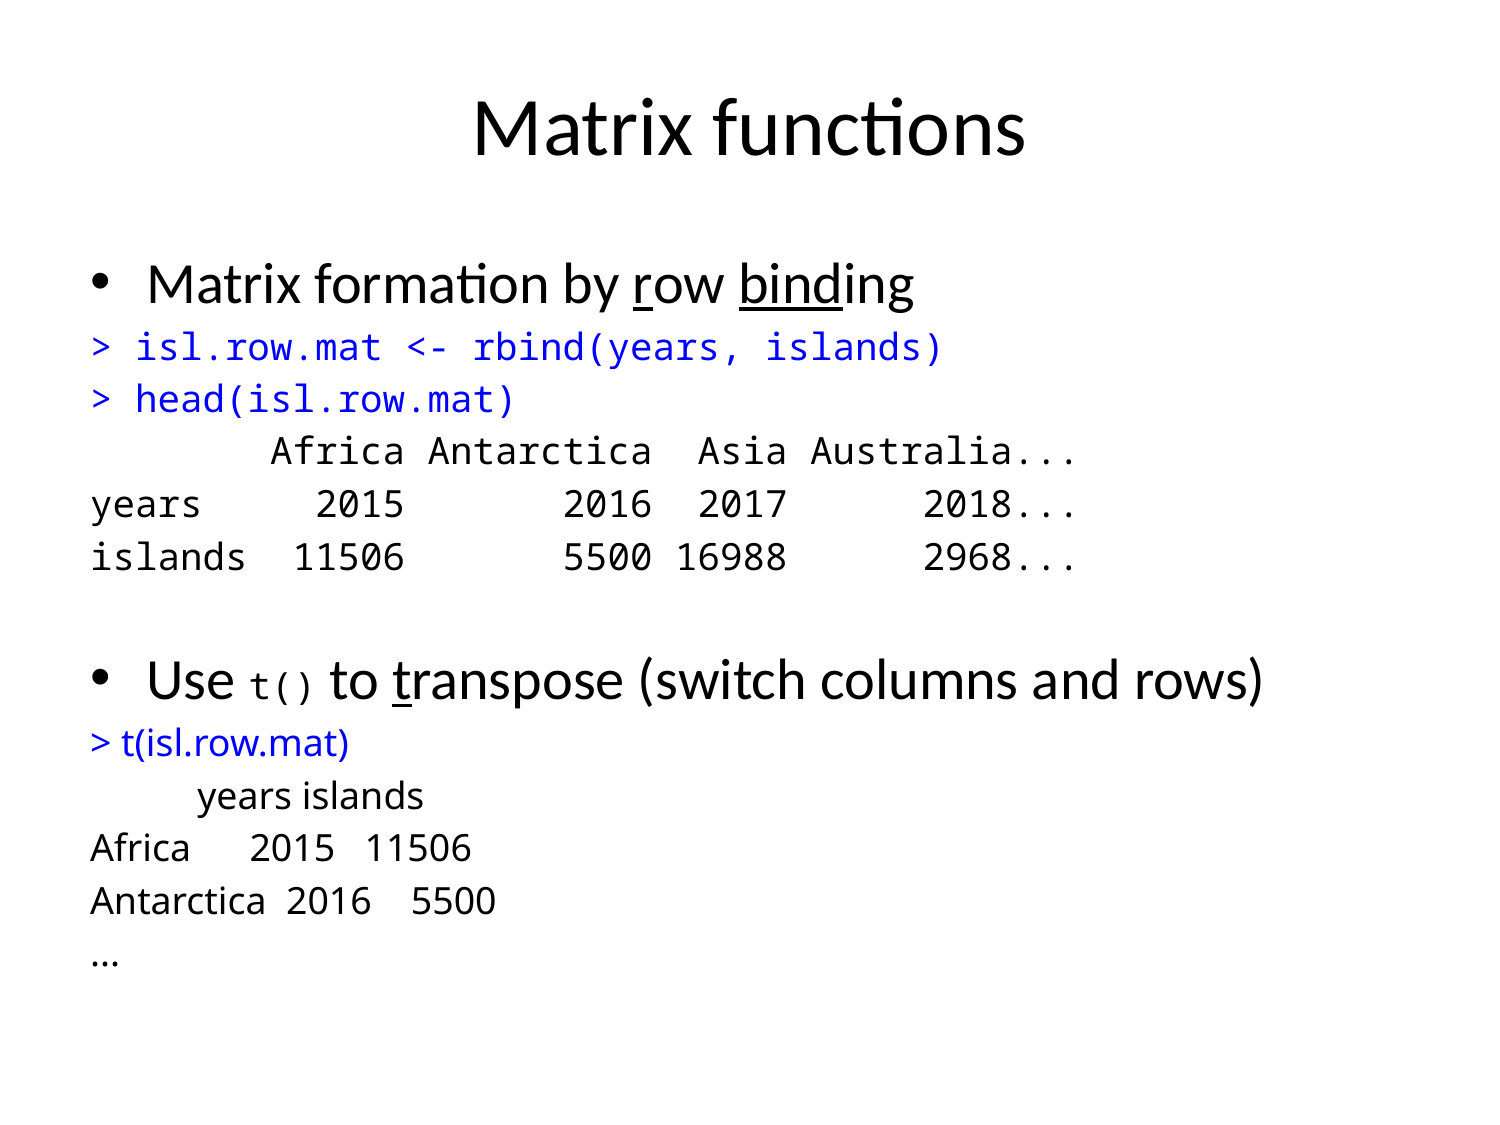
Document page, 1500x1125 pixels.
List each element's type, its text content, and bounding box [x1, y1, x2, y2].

list Matrix formation by row binding > isl.row.mat <- rbind(years, islands) > head(isl.row.mat) Africa Antarctica Asia Australia... years 2015 2016 2017 2018... islands 11506 5500 16988 2968... Use t() to transpose (switch columns and rows) > t(isl.row.mat) years islands Africa 2015 11506 Antarctica 2016 5500 ... [75, 237, 1425, 1075]
title Matrix functions [75, 45, 1425, 200]
